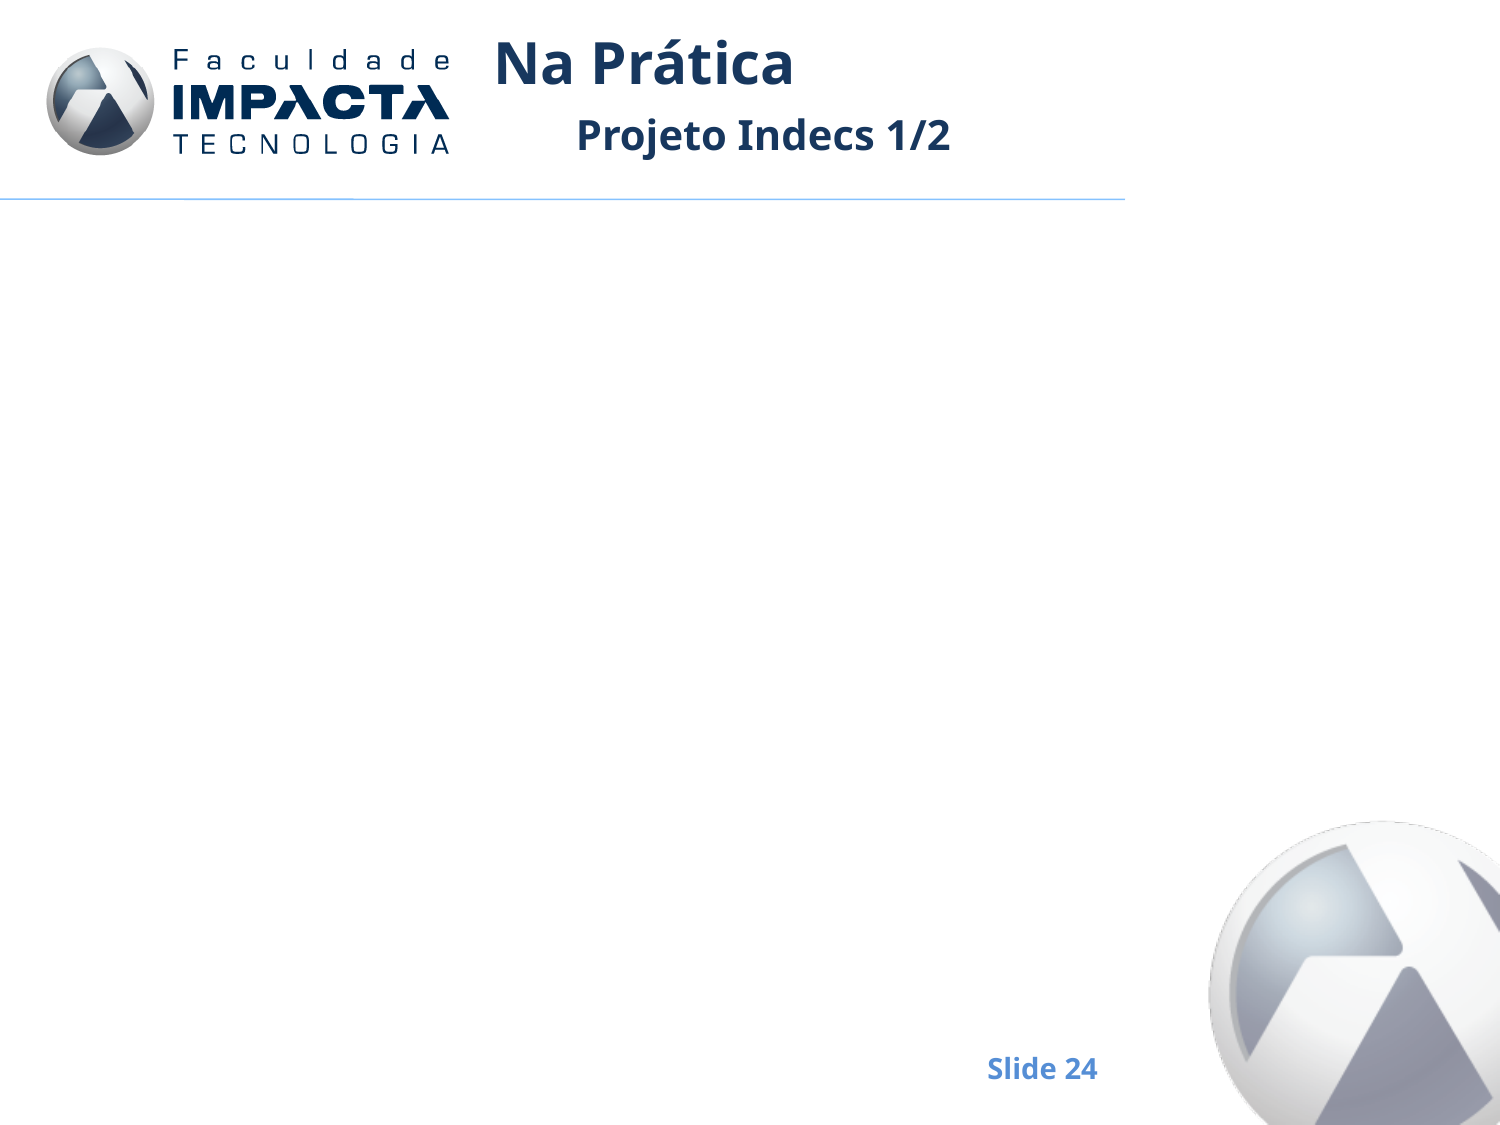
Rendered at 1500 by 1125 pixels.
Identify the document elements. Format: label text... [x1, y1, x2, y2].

list Projeto Indecs 1/2 [561, 101, 1471, 197]
picture [1206, 787, 1500, 1125]
picture [35, 35, 458, 164]
title Na Prática [478, 19, 1483, 102]
